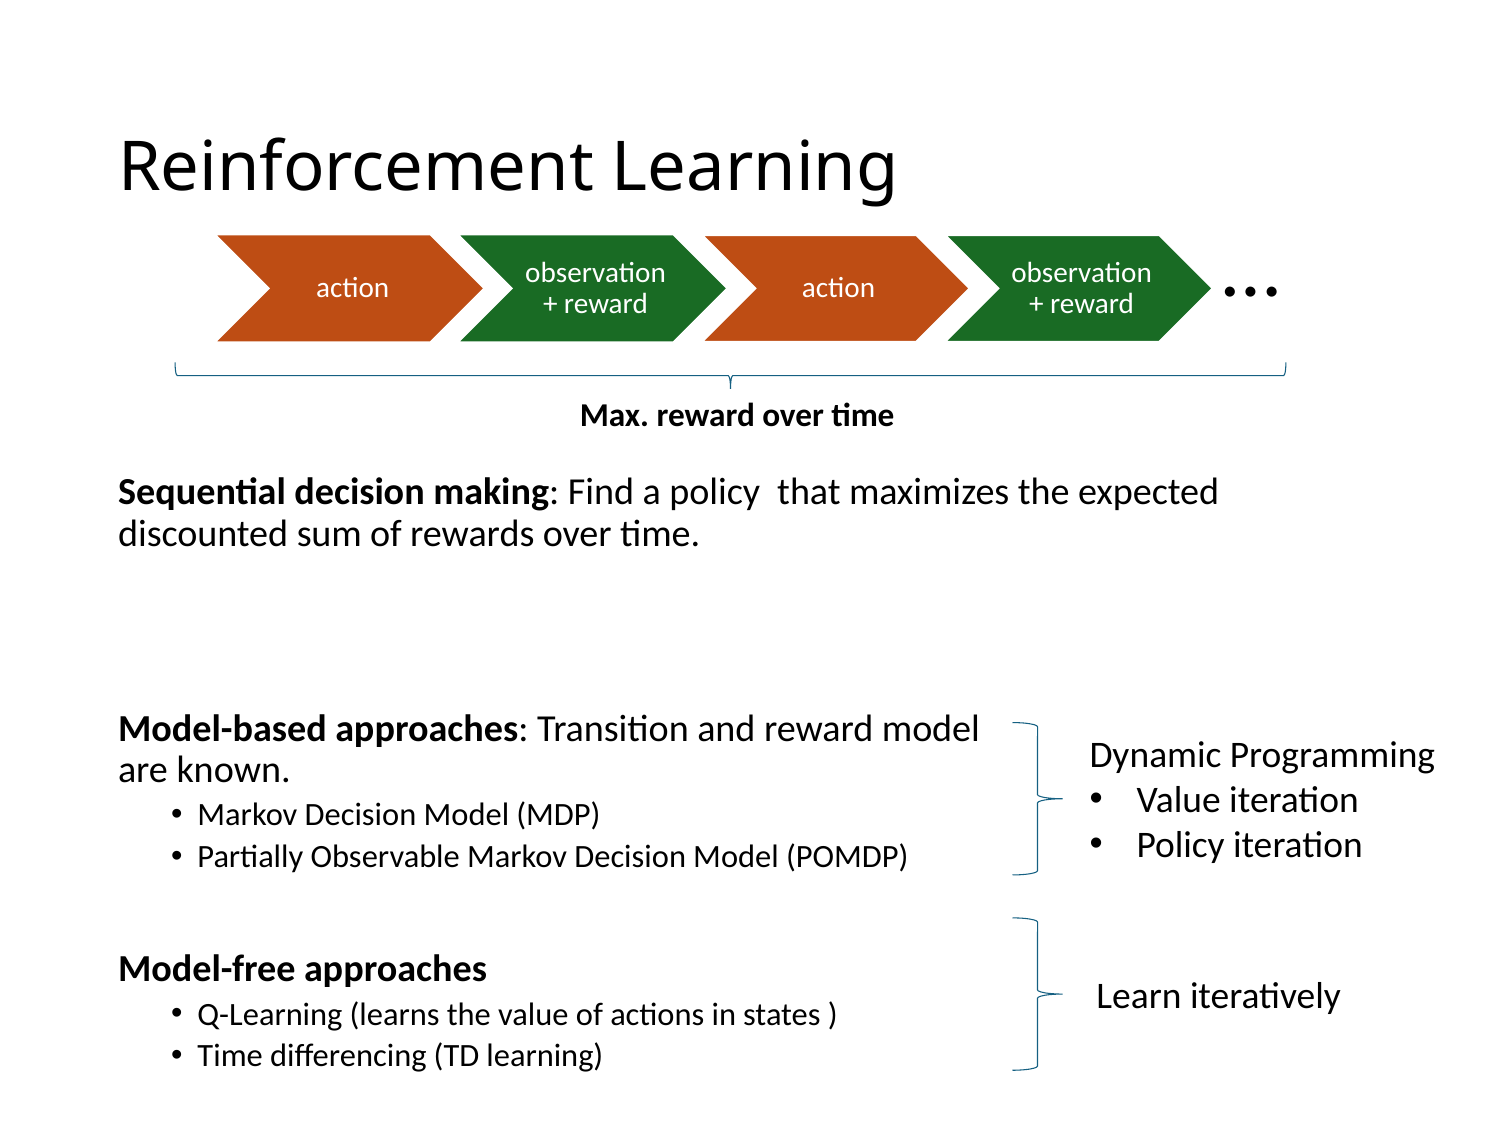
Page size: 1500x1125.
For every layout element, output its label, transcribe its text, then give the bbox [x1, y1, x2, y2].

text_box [174, 205, 1293, 442]
title Reinforcement Learning [103, 59, 1397, 278]
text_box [1012, 917, 1470, 1071]
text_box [214, 175, 1215, 205]
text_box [1012, 722, 1463, 875]
